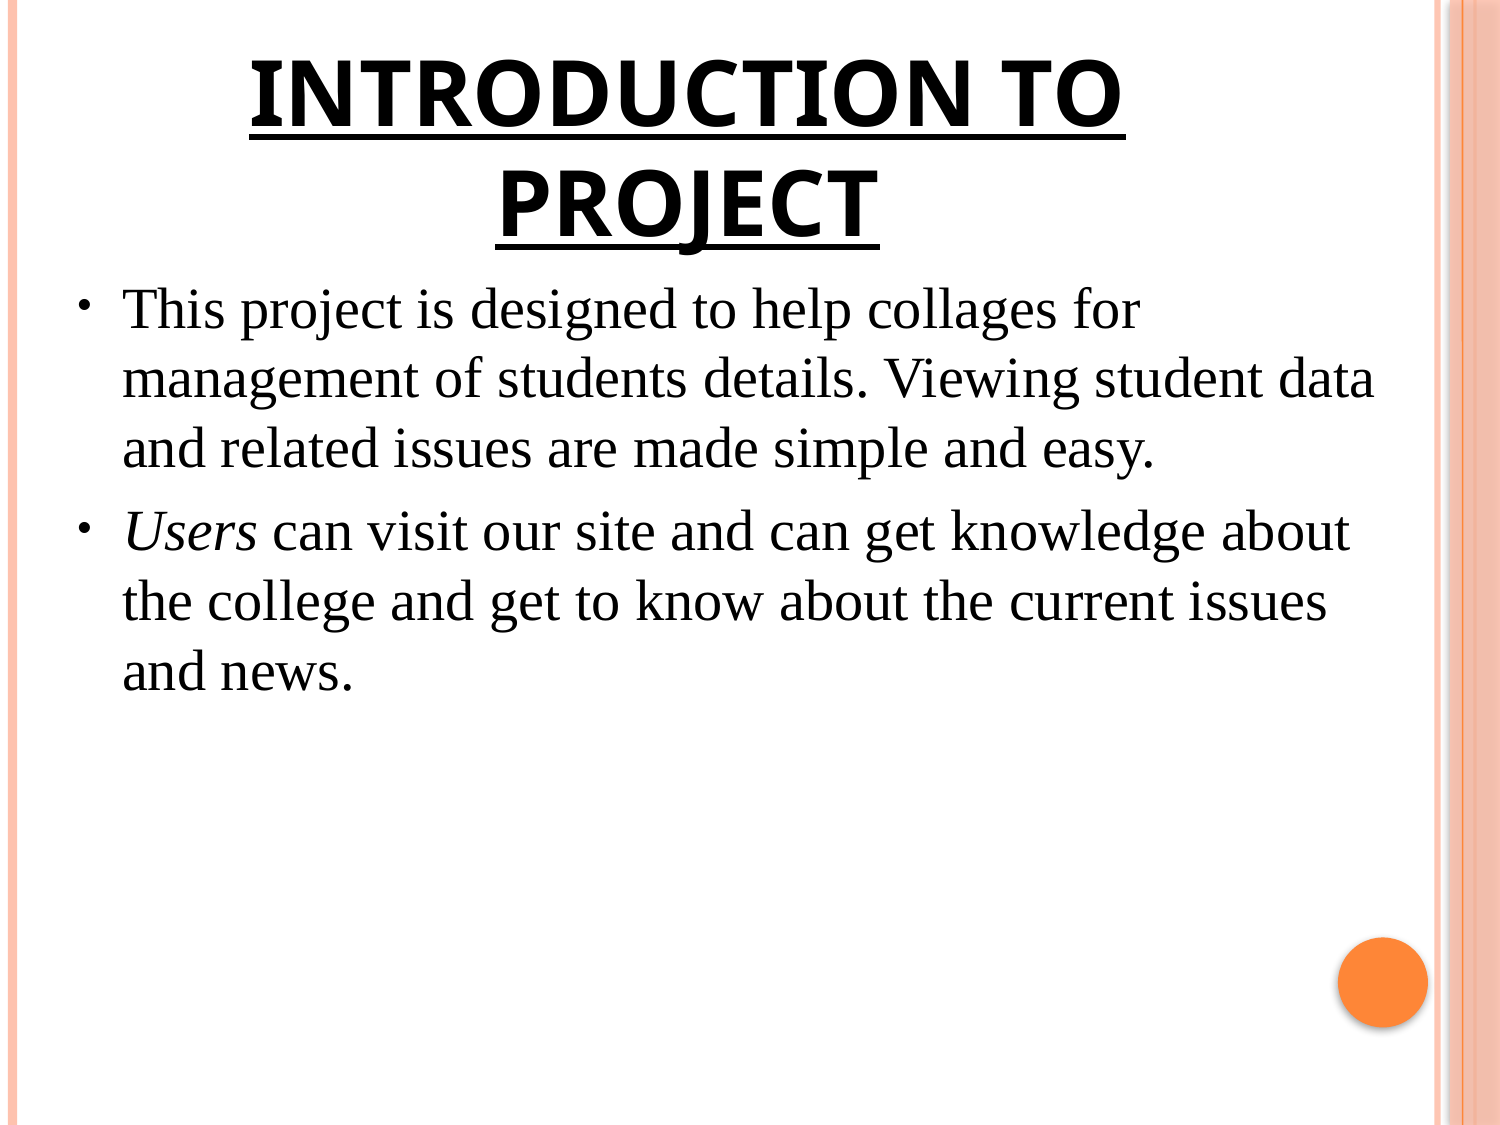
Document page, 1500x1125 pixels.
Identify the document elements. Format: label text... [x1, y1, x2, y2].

list This project is designed to help collages for management of students details. Viewing student data and related issues are made simple and easy. Users can visit our site and can get knowledge about the college and get to know about the current issues and news. [62, 262, 1413, 1005]
title INTRODUCTION TO PROJECT [75, 29, 1300, 262]
